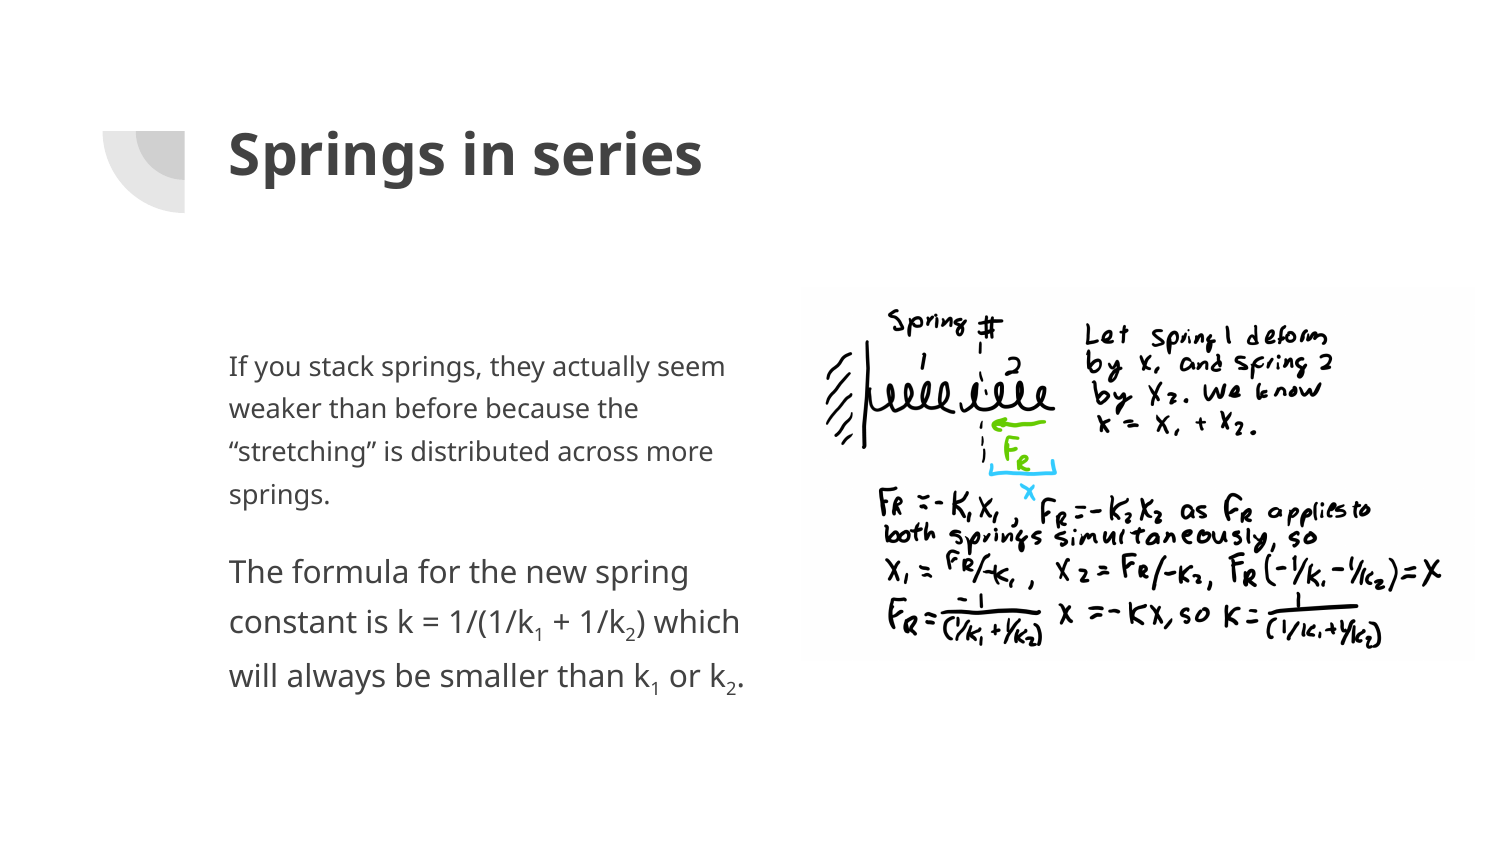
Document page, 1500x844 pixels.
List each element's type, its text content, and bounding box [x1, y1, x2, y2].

list The formula for the new spring constant is k = 1/(1/k1 + 1/k2) which will always be smaller than k1 or k2. [213, 528, 777, 732]
picture [801, 286, 1476, 661]
list If you stack springs, they actually seem weaker than before because the “stretching” is distributed across more springs. [213, 326, 777, 528]
title Springs in series [213, 98, 1368, 263]
